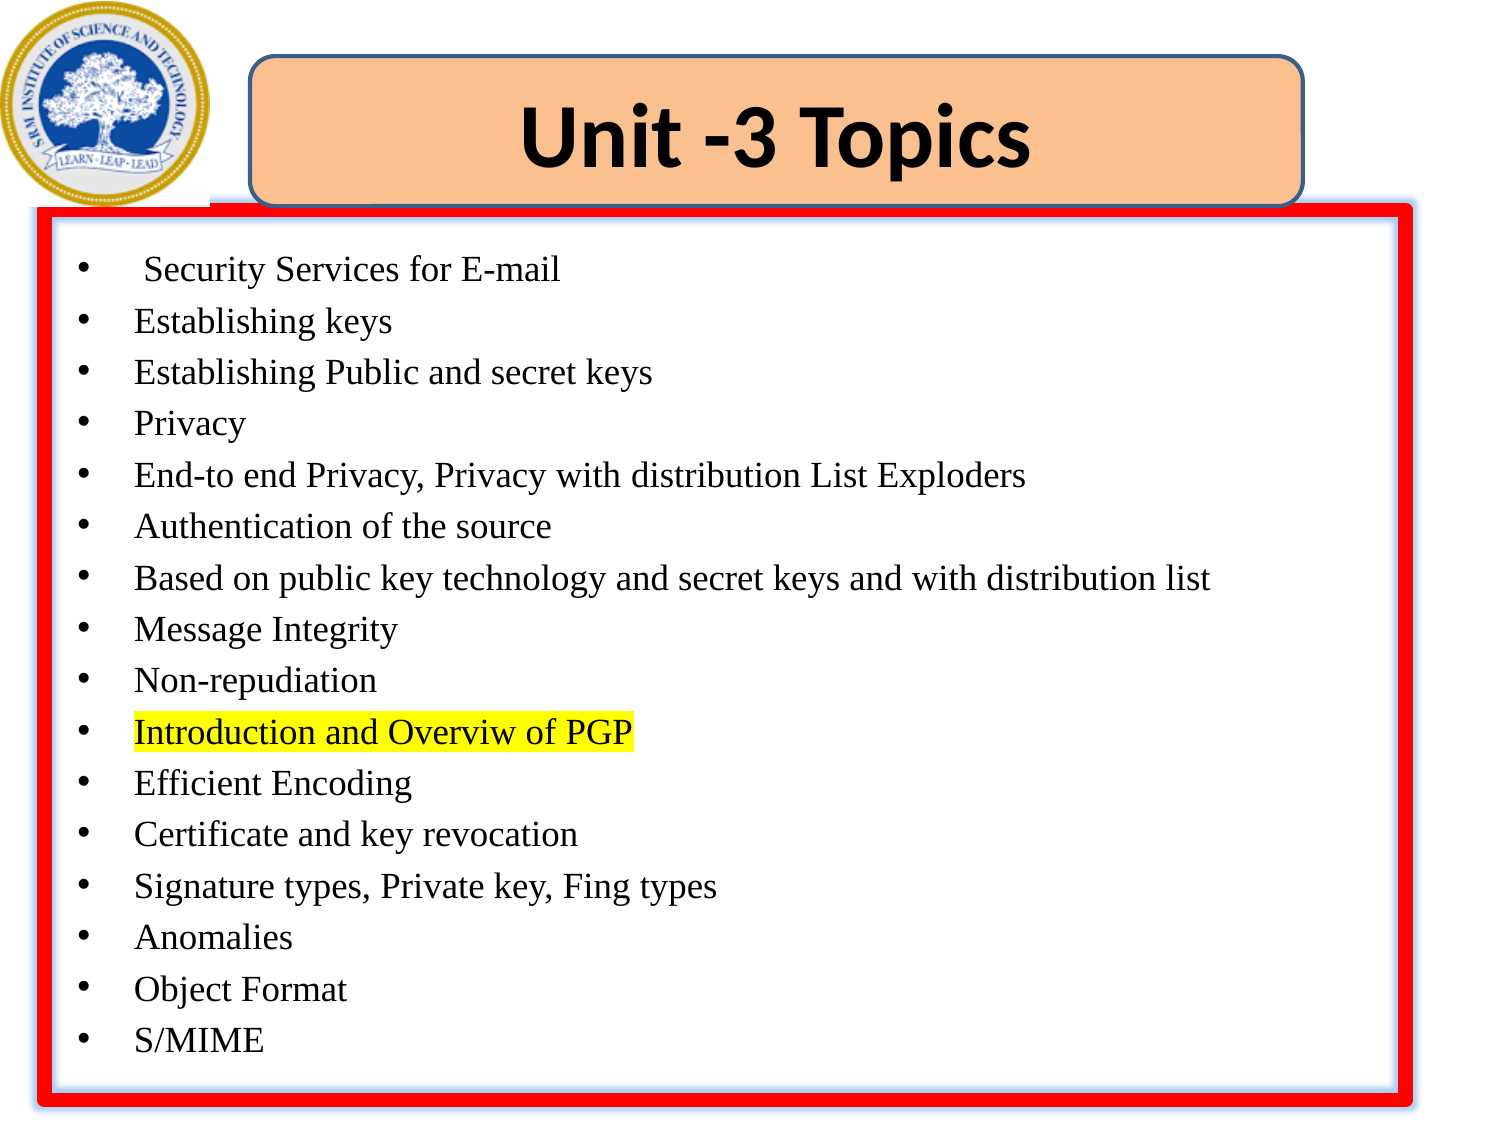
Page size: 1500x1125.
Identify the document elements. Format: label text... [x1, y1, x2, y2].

text_box [42, 208, 1408, 1102]
text_box Unit -3 Topics [247, 54, 1305, 209]
picture [0, 1, 210, 207]
